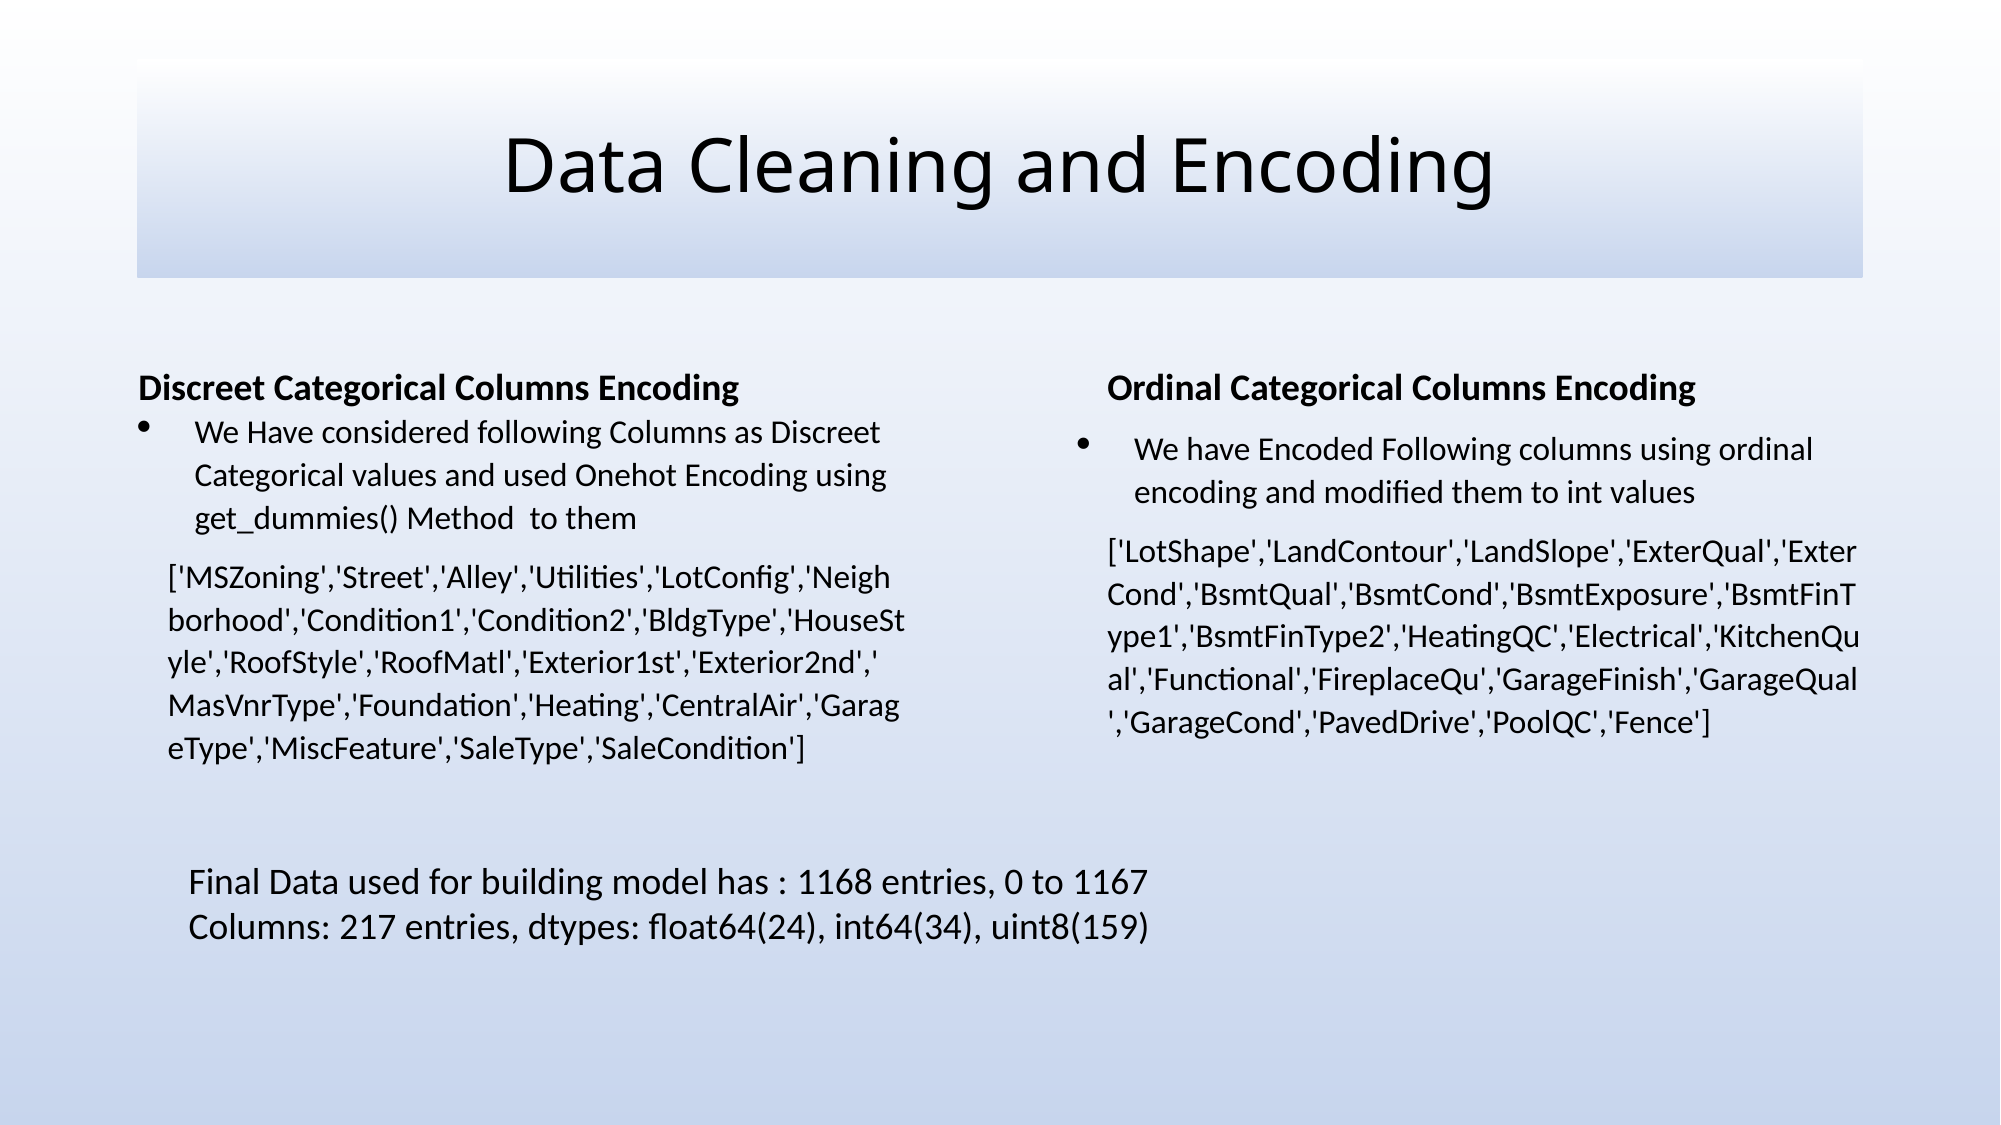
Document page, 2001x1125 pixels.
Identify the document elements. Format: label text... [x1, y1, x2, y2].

text_box Final Data used for building model has : 1168 entries, 0 to 1167 Columns: 217 entries, dtypes: float64(24), int64(34), uint8(159) [173, 849, 1669, 955]
title Data Cleaning and Encoding [137, 59, 1863, 278]
text_box Discreet Categorical Columns Encoding We Have considered following Columns as Discreet Categorical values and used Onehot Encoding using get_dummies() Method to them ['MSZoning','Street','Alley','Utilities','LotConfig','Neighborhood','Condition1','Condition2','BldgType','HouseStyle','RoofStyle','RoofMatl','Exterior1st','Exterior2nd','MasVnrType','Foundation','Heating','CentralAir','GarageType','MiscFeature','SaleType','SaleCondition'] [123, 352, 922, 836]
text_box Ordinal Categorical Columns Encoding We have Encoded Following columns using ordinal encoding and modified them to int values ['LotShape','LandContour','LandSlope','ExterQual','ExterCond','BsmtQual','BsmtCond','BsmtExposure','BsmtFinType1','BsmtFinType2','HeatingQC','Electrical','KitchenQual','Functional','FireplaceQu','GarageFinish','GarageQual','GarageCond','PavedDrive','PoolQC','Fence'] [1063, 352, 1877, 809]
